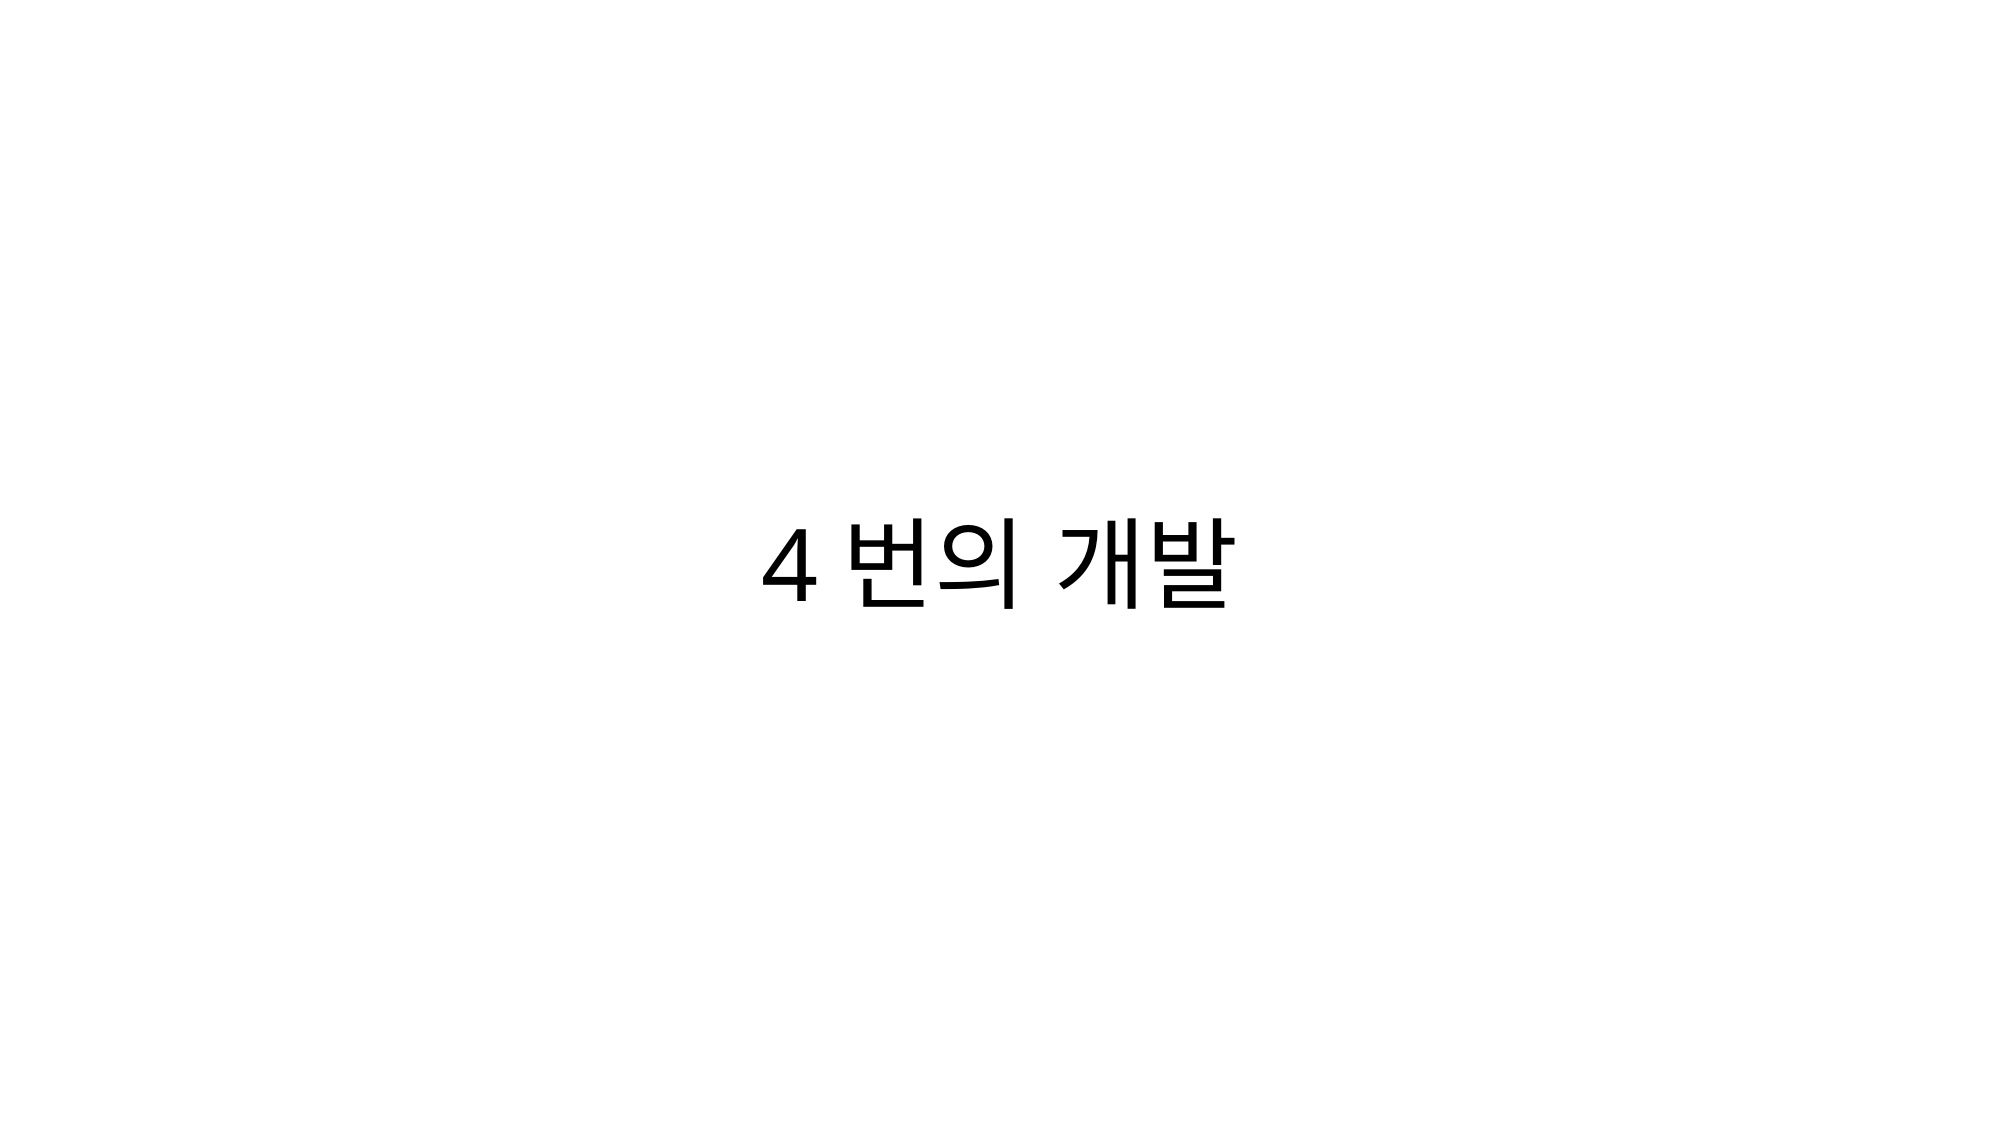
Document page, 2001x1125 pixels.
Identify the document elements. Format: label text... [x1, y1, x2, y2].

text_box 4번의 개발 [429, 494, 1571, 629]
